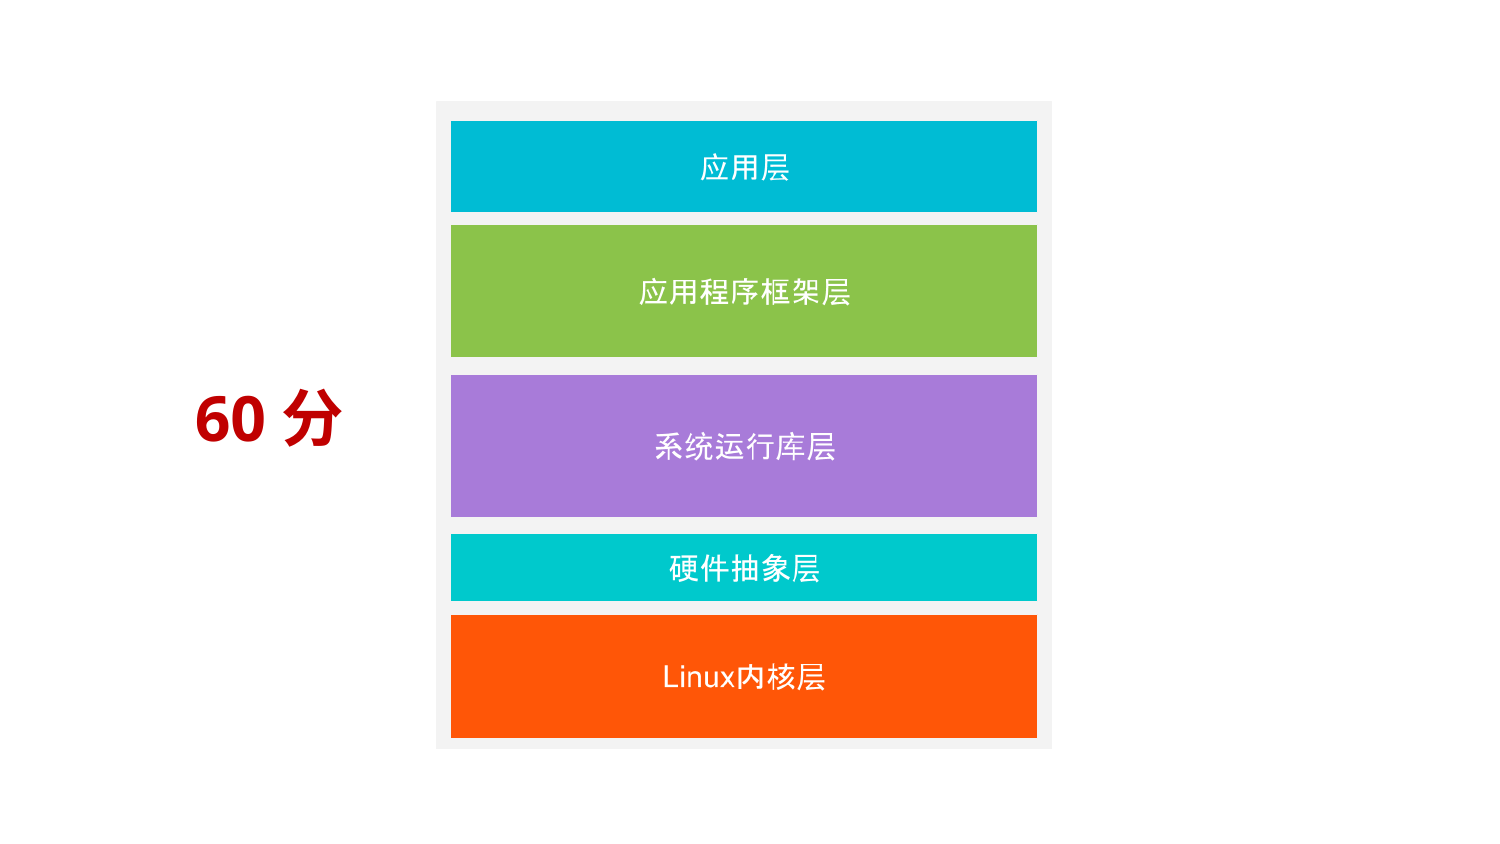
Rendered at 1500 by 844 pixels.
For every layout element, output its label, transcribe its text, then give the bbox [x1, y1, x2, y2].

text_box 60分 [180, 372, 295, 462]
picture [295, 78, 1211, 765]
